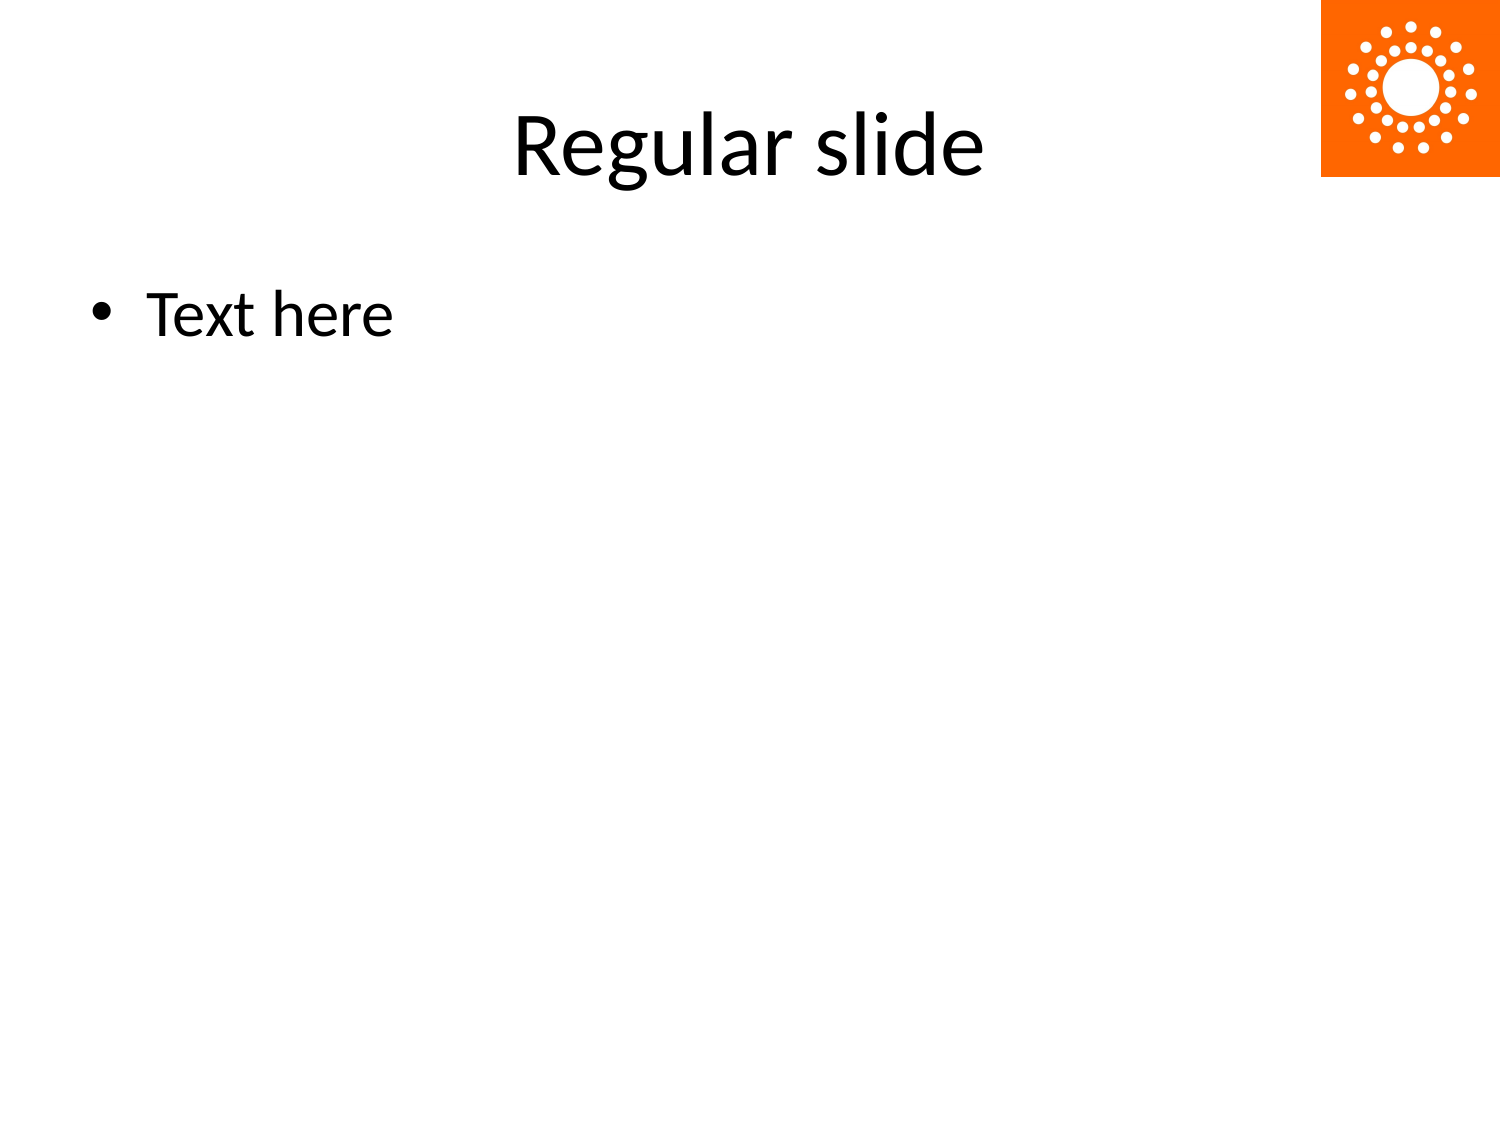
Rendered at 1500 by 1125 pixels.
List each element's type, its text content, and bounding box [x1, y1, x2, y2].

list Text here [75, 262, 1425, 1005]
picture [1321, 0, 1500, 177]
title Regular slide [75, 45, 1425, 233]
